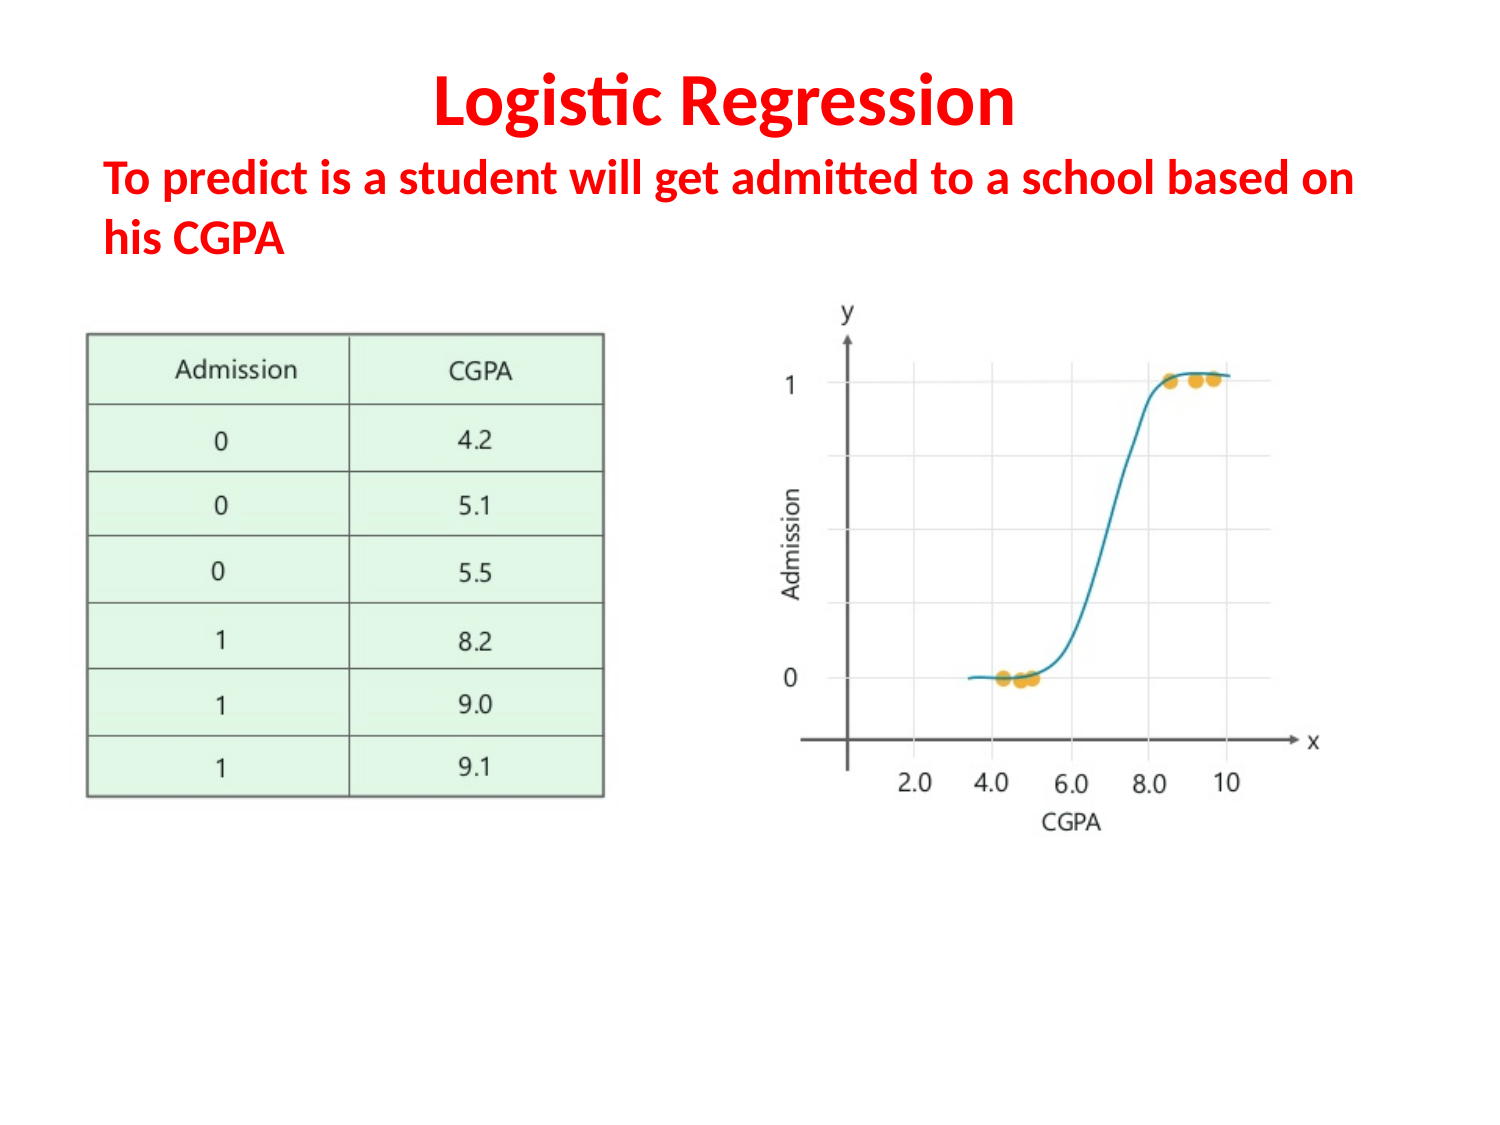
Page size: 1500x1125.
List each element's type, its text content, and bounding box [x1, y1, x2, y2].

text_box To predict is a student will get admitted to a school based on his CGPA [88, 137, 1412, 272]
picture [61, 288, 1439, 837]
text_box Logistic Regression [419, 42, 1176, 148]
